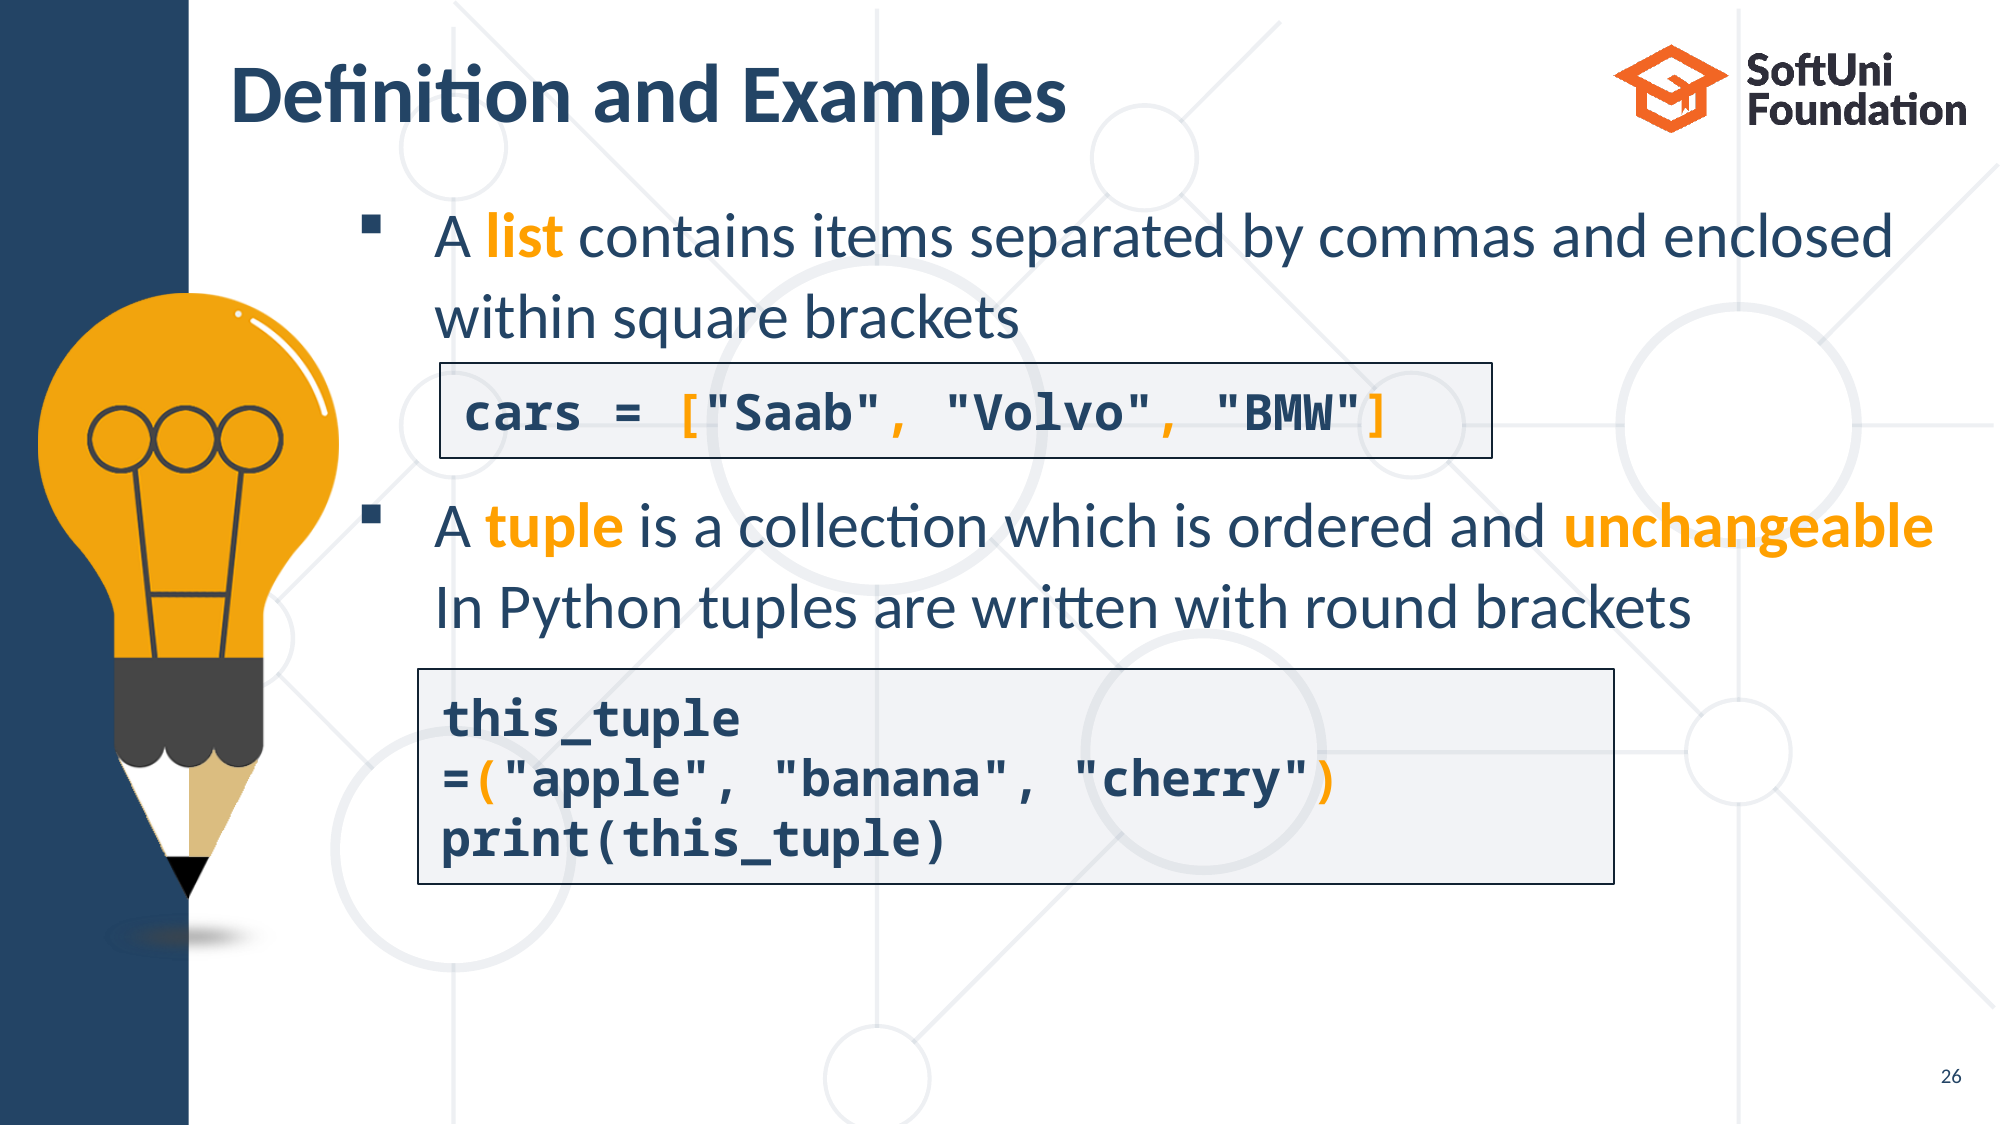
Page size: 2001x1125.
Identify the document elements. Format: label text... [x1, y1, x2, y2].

text_box cars = ["Saab", "Volvo", "BMW"] [440, 362, 1492, 459]
picture [38, 293, 339, 961]
picture [1613, 44, 1966, 133]
title Definition and Examples [212, 16, 1591, 162]
text_box this_tuple =("apple", "banana", "cherry") print(this_tuple) [417, 668, 1614, 885]
list A list contains items separated by commas and enclosed within square brackets A tuple is a collection which is ordered and unchangeable In Python tuples are written with round brackets [338, 183, 1968, 676]
slide_number 26 [1897, 1049, 1968, 1101]
